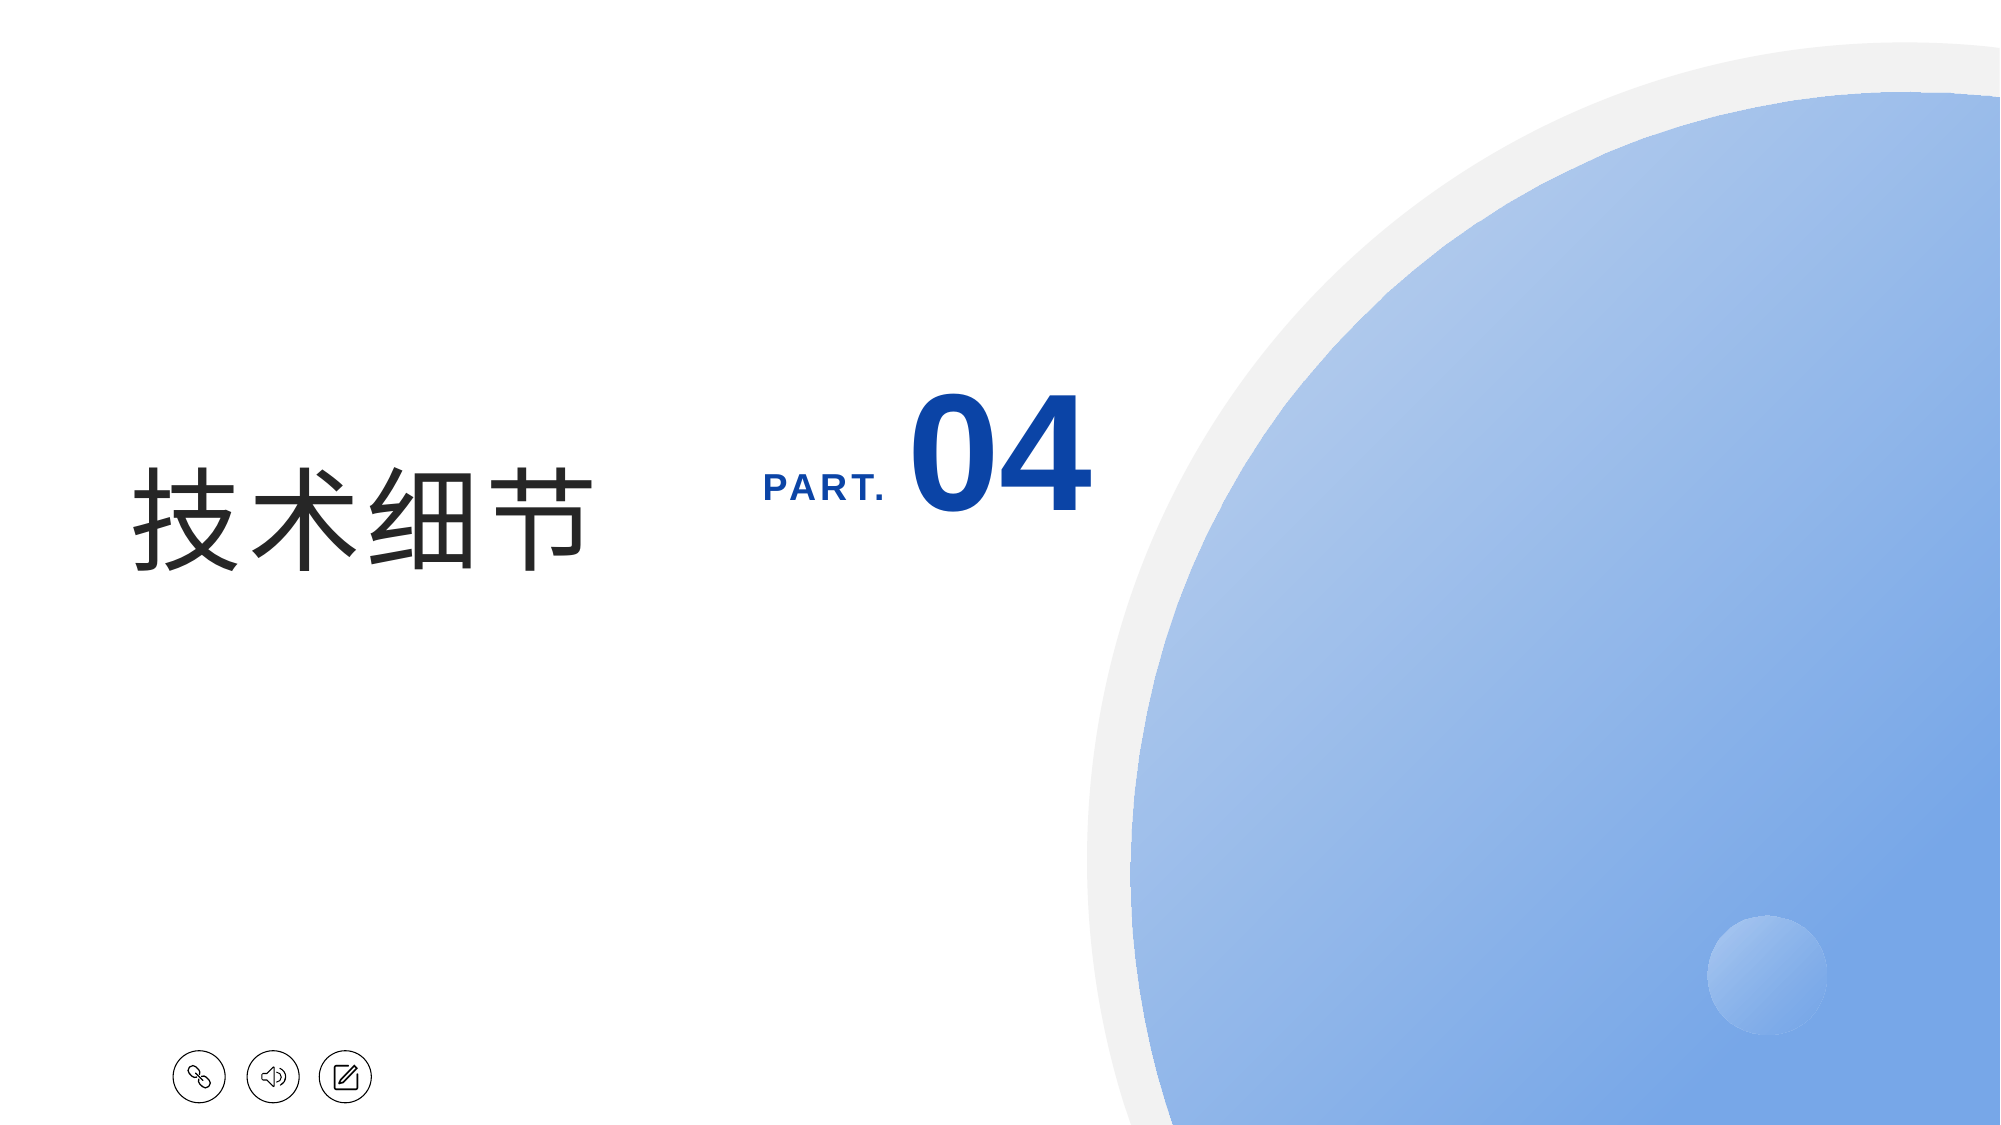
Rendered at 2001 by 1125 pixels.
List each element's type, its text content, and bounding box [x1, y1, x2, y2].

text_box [744, 336, 1109, 554]
title 技术细节 [114, 422, 1131, 585]
picture [332, 1063, 360, 1092]
